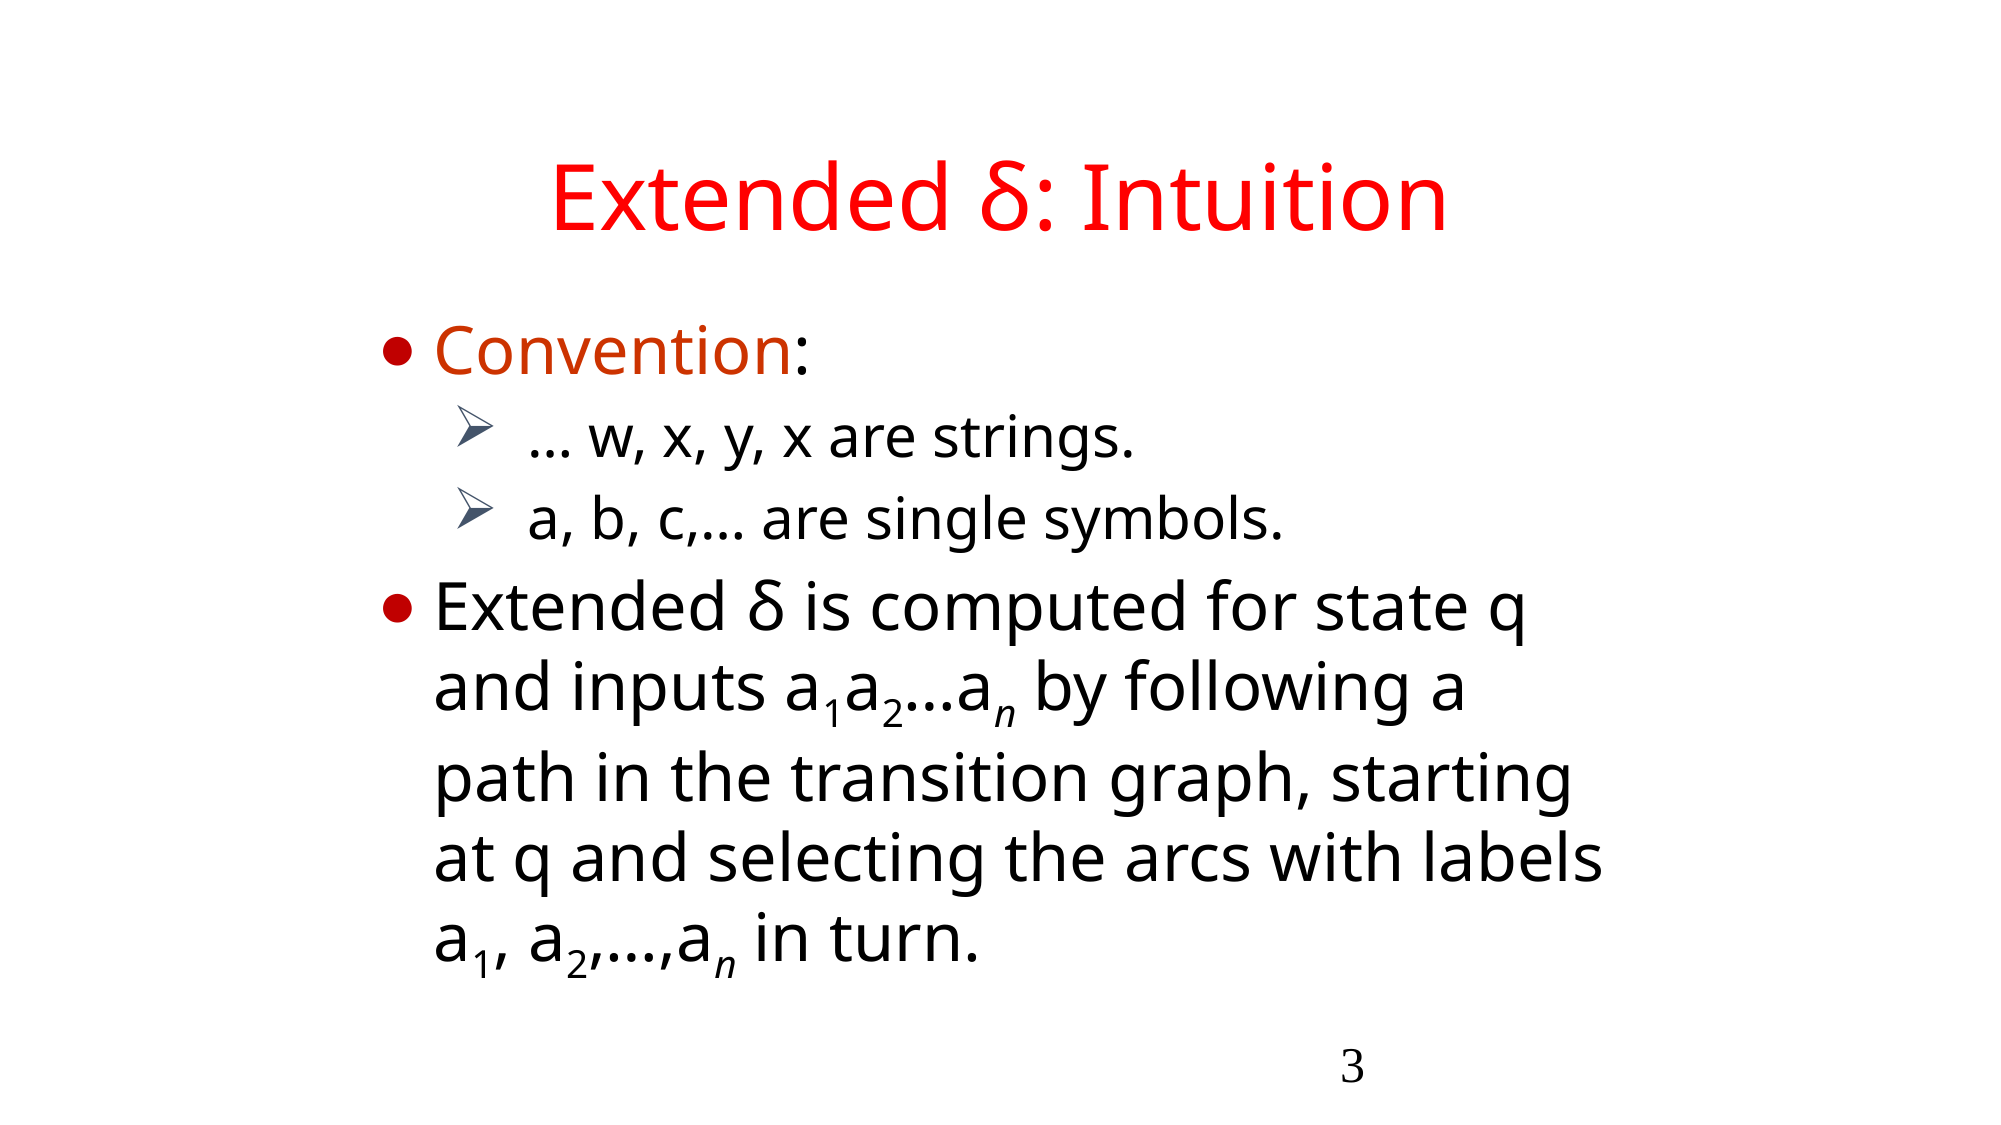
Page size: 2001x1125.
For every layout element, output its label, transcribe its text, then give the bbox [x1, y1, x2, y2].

title Extended δ: Intuition [362, 99, 1638, 288]
list Convention: … w, x, y, x are strings. a, b, c,… are single symbols. Extended δ is computed for state q and inputs a1a2…an by following a path in the transition graph, starting at q and selecting the arcs with labels a1, a2,…,an in turn. [362, 299, 1638, 1050]
slide_number 3 [1325, 1050, 1638, 1100]
